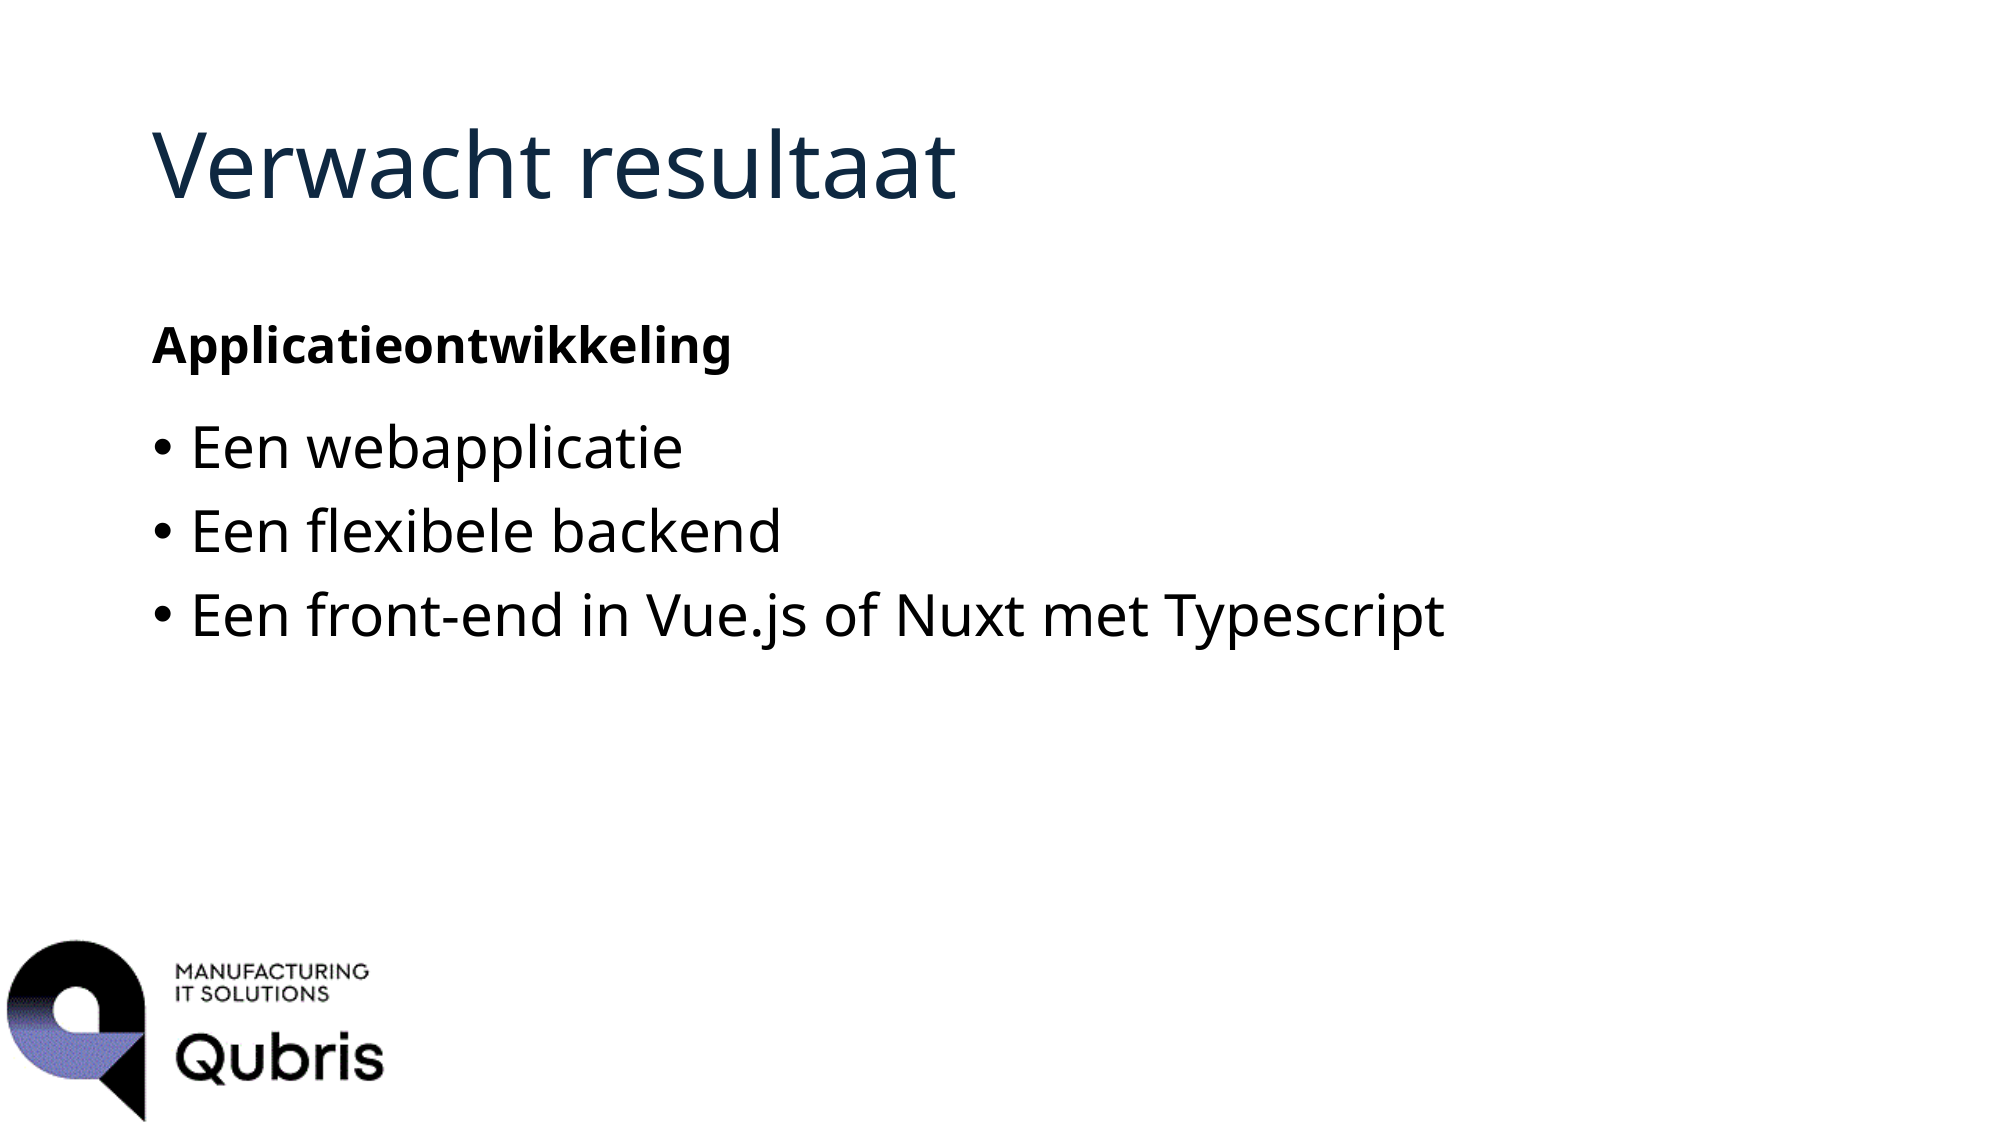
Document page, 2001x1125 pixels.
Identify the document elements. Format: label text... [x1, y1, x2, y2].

list Een webapplicatie Een flexibele backend Een front-end in Vue.js of Nuxt met Typescript [137, 410, 1805, 1016]
picture [0, 932, 390, 1125]
list Applicatieontwikkeling [137, 259, 1863, 383]
title Verwacht resultaat [137, 59, 1863, 259]
